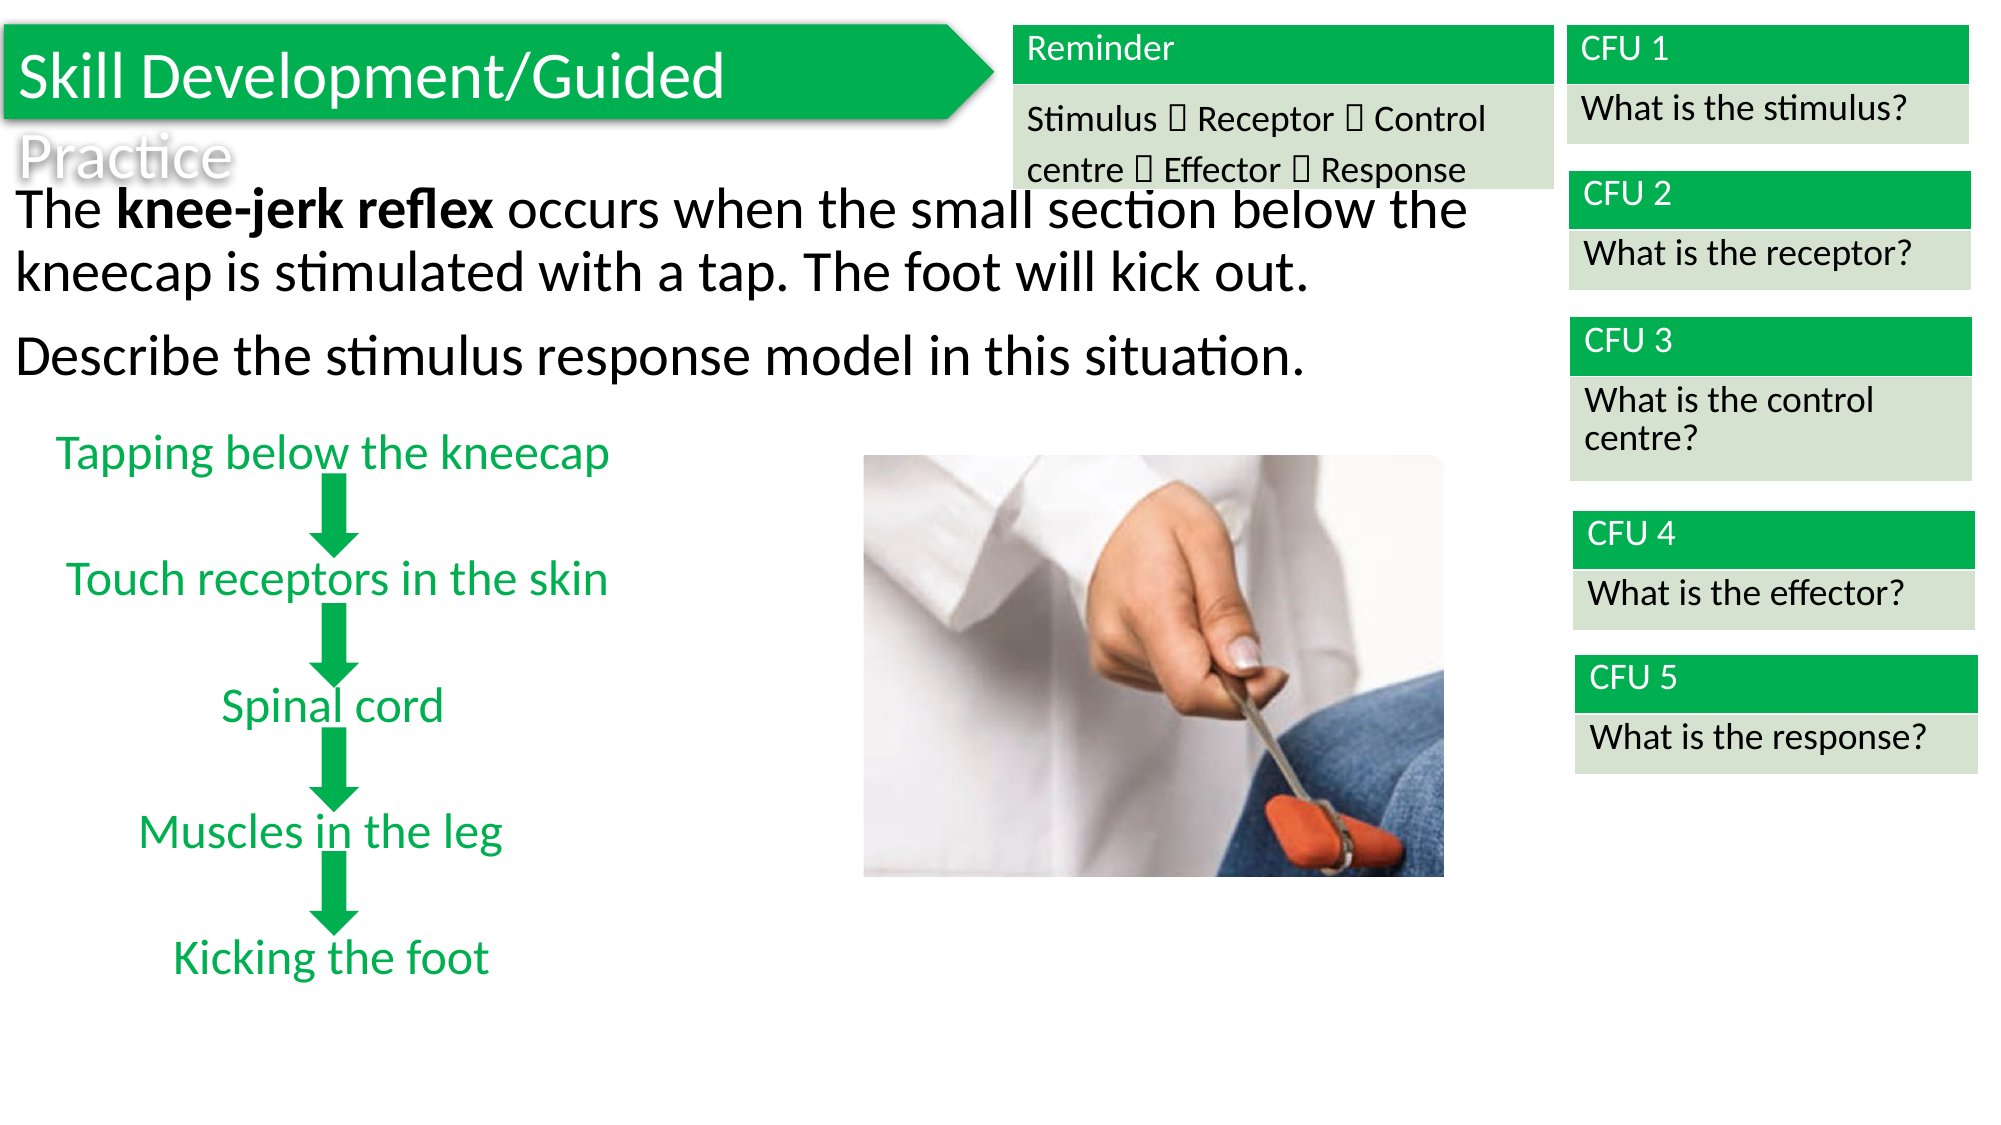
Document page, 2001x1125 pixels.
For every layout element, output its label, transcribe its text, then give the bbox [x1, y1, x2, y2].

text_box Kicking the foot [158, 917, 509, 992]
table_header CFU 1 [1567, 25, 1969, 84]
text_box Spinal cord [206, 664, 462, 740]
table_cell What is the stimulus? [1567, 85, 1969, 144]
text_box Tapping below the kneecap [40, 411, 626, 487]
table_header CFU 5 [1575, 655, 1978, 713]
text_box Touch receptors in the skin [51, 538, 635, 613]
text_box Skill Development/Guided Practice [3, 24, 995, 119]
table_cell What is the receptor? [1569, 231, 1971, 290]
text_box [308, 603, 360, 688]
text_box [308, 851, 360, 936]
table_cell What is the control centre? [1570, 377, 1972, 481]
text_box [308, 473, 360, 559]
picture [863, 455, 1444, 877]
table_cell Stimulus  Receptor  Control centre  Effector  Response [1013, 85, 1554, 189]
table_header Reminder [1013, 25, 1554, 84]
table_cell What is the response? [1575, 715, 1978, 774]
table_header CFU 3 [1570, 317, 1972, 376]
table_cell What is the effector? [1573, 571, 1975, 630]
text_box Muscles in the leg [123, 790, 545, 866]
list The knee-jerk reflex occurs when the small section below the kneecap is stimulated with a tap. The foot will kick out. Describe the stimulus response model in this situation. [0, 170, 1519, 418]
table_header CFU 2 [1569, 171, 1971, 229]
text_box [308, 727, 360, 813]
table_header CFU 4 [1573, 511, 1975, 569]
